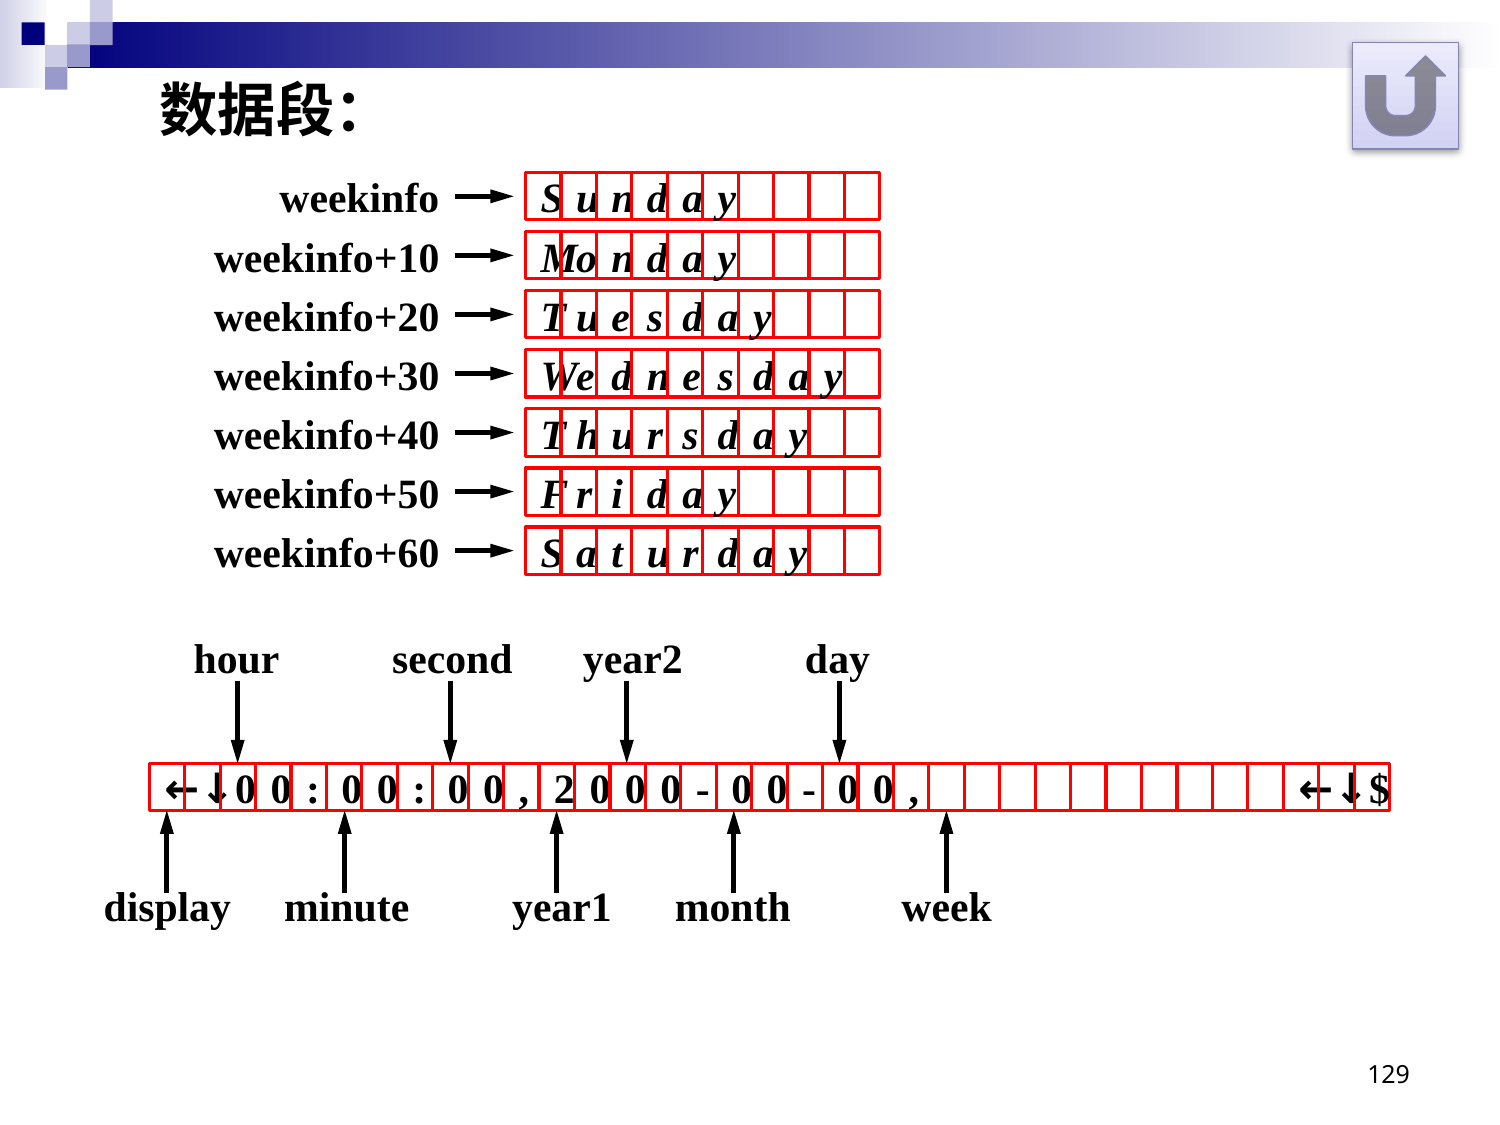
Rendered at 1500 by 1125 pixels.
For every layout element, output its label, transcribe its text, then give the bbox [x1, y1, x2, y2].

text_box , [893, 763, 928, 811]
text_box d [667, 290, 702, 338]
text_box 2 [539, 763, 574, 811]
text_box [738, 172, 773, 220]
text_box W [525, 349, 560, 398]
text_box [738, 231, 773, 279]
text_box n [631, 349, 667, 398]
text_box 0 [716, 763, 751, 811]
text_box 0 [361, 763, 397, 811]
text_box [773, 231, 808, 279]
text_box [1106, 763, 1141, 811]
text_box d [738, 349, 773, 398]
text_box weekinfo+20 [171, 290, 455, 338]
text_box [808, 527, 844, 575]
text_box s [667, 408, 702, 457]
text_box 0 [255, 763, 291, 811]
text_box y [702, 172, 738, 220]
text_box y [808, 349, 844, 398]
text_box hour [152, 633, 295, 681]
text_box ← [1283, 763, 1318, 811]
text_box [844, 408, 880, 457]
text_box 0 [326, 763, 361, 811]
text_box weekinfo+10 [171, 231, 455, 279]
text_box y [773, 527, 808, 575]
text_box [738, 467, 773, 516]
text_box s [631, 290, 667, 338]
text_box [808, 467, 844, 516]
text_box u [596, 408, 631, 457]
text_box [964, 763, 999, 811]
text_box o [560, 231, 596, 279]
text_box u [631, 527, 667, 575]
text_box [1352, 42, 1459, 150]
text_box ↓ [1318, 763, 1354, 811]
text_box [844, 349, 880, 398]
text_box weekinfo [171, 172, 455, 220]
text_box a [667, 467, 702, 516]
text_box minute [223, 881, 425, 929]
text_box h [560, 408, 596, 457]
text_box [808, 231, 844, 279]
text_box [844, 290, 880, 338]
text_box y [702, 467, 738, 516]
text_box a [738, 527, 773, 575]
slide_number 129 [1074, 1024, 1426, 1101]
text_box - [680, 763, 716, 811]
text_box [1212, 763, 1247, 811]
text_box [1070, 763, 1106, 811]
text_box ← [149, 763, 184, 811]
text_box [844, 467, 880, 516]
text_box : [291, 763, 326, 811]
text_box [1035, 763, 1070, 811]
text_box month [628, 881, 806, 929]
text_box 0 [751, 763, 787, 811]
text_box a [738, 408, 773, 457]
text_box a [667, 172, 702, 220]
text_box [1247, 763, 1283, 811]
text_box year2 [520, 633, 698, 681]
text_box [808, 408, 844, 457]
text_box d [702, 408, 738, 457]
text_box u [560, 290, 596, 338]
text_box d [702, 527, 738, 575]
text_box weekinfo+40 [171, 408, 455, 457]
text_box a [560, 527, 596, 575]
text_box r [560, 467, 596, 516]
text_box t [596, 527, 631, 575]
text_box n [596, 231, 631, 279]
text_box year1 [449, 881, 627, 929]
text_box 0 [822, 763, 858, 811]
text_box weekinfo+30 [171, 349, 455, 398]
text_box e [560, 349, 596, 398]
text_box 0 [432, 763, 468, 811]
text_box [1141, 763, 1176, 811]
text_box 0 [858, 763, 893, 811]
text_box T [525, 408, 560, 457]
text_box s [702, 349, 738, 398]
text_box : [397, 763, 432, 811]
text_box a [702, 290, 738, 338]
text_box second [326, 633, 520, 681]
text_box - [787, 763, 822, 811]
text_box [773, 172, 808, 220]
text_box M [525, 231, 560, 279]
text_box S [525, 172, 560, 220]
text_box F [525, 467, 560, 516]
text_box r [667, 527, 702, 575]
text_box r [631, 408, 667, 457]
text_box 0 [609, 763, 645, 811]
text_box weekinfo+50 [171, 467, 455, 516]
text_box y [738, 290, 773, 338]
text_box [844, 527, 880, 575]
text_box e [596, 290, 631, 338]
text_box [808, 172, 844, 220]
text_box a [773, 349, 808, 398]
text_box $ [1354, 763, 1390, 811]
text_box d [631, 467, 667, 516]
text_box ↓ [184, 763, 220, 811]
text_box day [755, 633, 886, 681]
text_box [844, 231, 880, 279]
text_box e [667, 349, 702, 398]
text_box S [525, 527, 560, 575]
text_box 数据段： [123, 66, 408, 149]
text_box n [596, 172, 631, 220]
text_box i [596, 467, 631, 516]
text_box , [503, 763, 539, 811]
text_box [999, 763, 1035, 811]
text_box d [631, 172, 667, 220]
text_box 0 [645, 763, 680, 811]
text_box week [853, 881, 1007, 929]
text_box y [773, 408, 808, 457]
text_box d [631, 231, 667, 279]
text_box T [525, 290, 560, 338]
text_box weekinfo+60 [171, 527, 455, 575]
text_box d [596, 349, 631, 398]
text_box display [88, 881, 223, 929]
text_box [773, 290, 808, 338]
text_box 0 [574, 763, 609, 811]
text_box y [702, 231, 738, 279]
text_box [1176, 763, 1212, 811]
text_box a [667, 231, 702, 279]
text_box 0 [220, 763, 255, 811]
text_box [773, 467, 808, 516]
text_box [928, 763, 964, 811]
text_box [844, 172, 880, 220]
text_box [808, 290, 844, 338]
text_box 0 [468, 763, 503, 811]
text_box u [560, 172, 596, 220]
